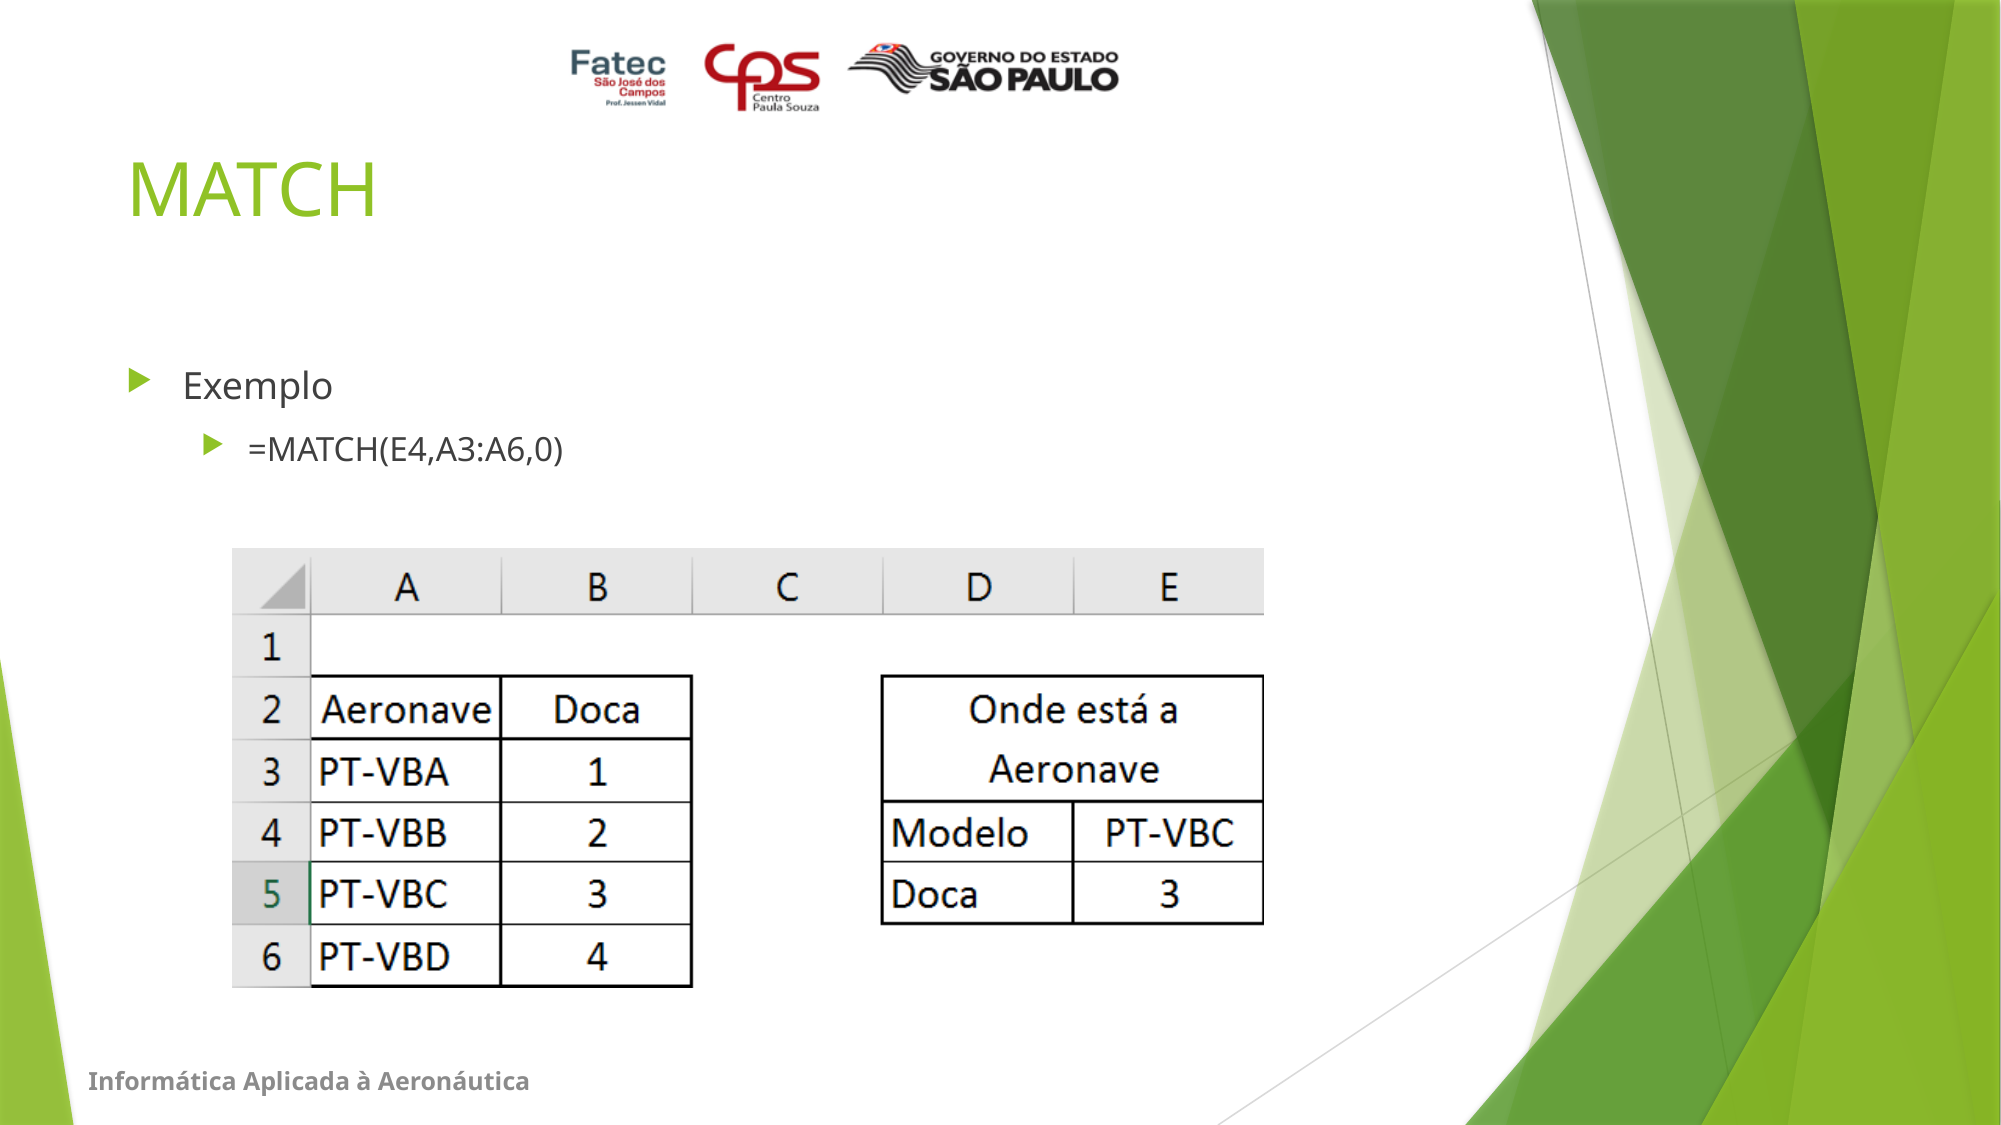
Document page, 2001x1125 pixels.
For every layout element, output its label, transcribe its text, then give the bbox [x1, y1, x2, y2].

picture [530, 29, 1150, 128]
title MATCH [111, 133, 1522, 317]
list Exemplo =MATCH(E4,A3:A6,0) [111, 354, 1522, 992]
picture [232, 548, 1265, 989]
